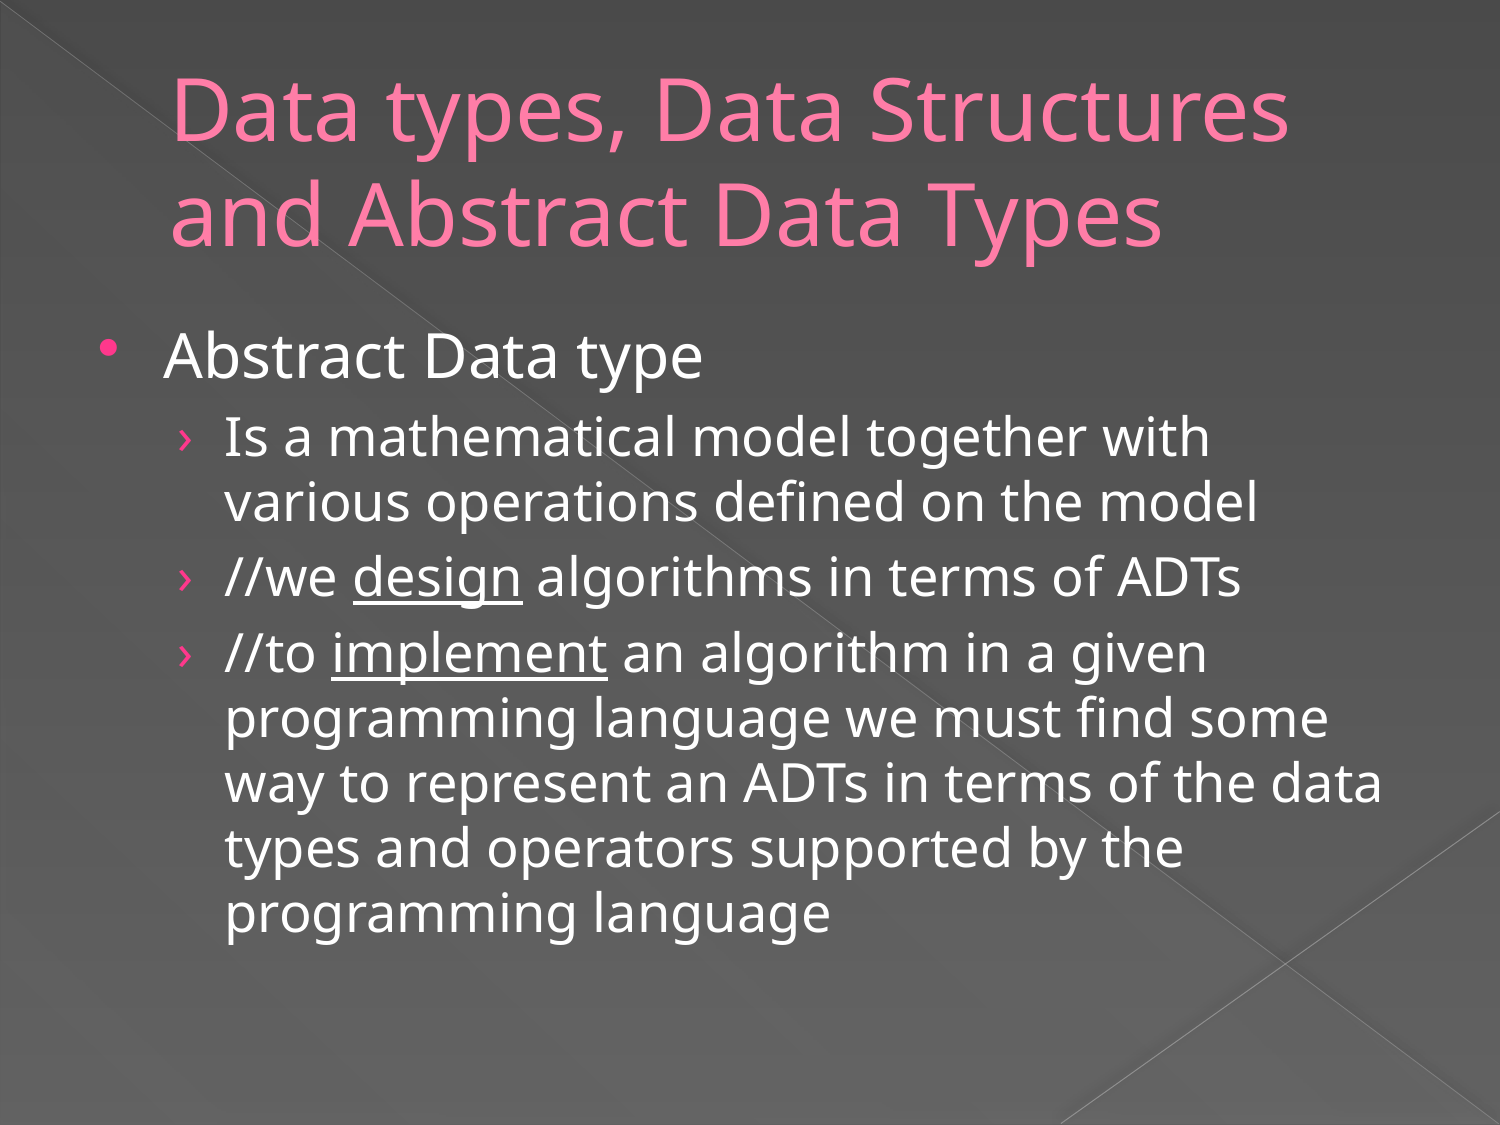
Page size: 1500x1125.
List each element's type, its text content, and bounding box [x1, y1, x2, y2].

title Data types, Data Structures and Abstract Data Types [75, 43, 1425, 274]
list Abstract Data type Is a mathematical model together with various operations defined on the model //we design algorithms in terms of ADTs //to implement an algorithm in a given programming language we must find some way to represent an ADTs in terms of the data types and operators supported by the programming language [75, 308, 1425, 1059]
